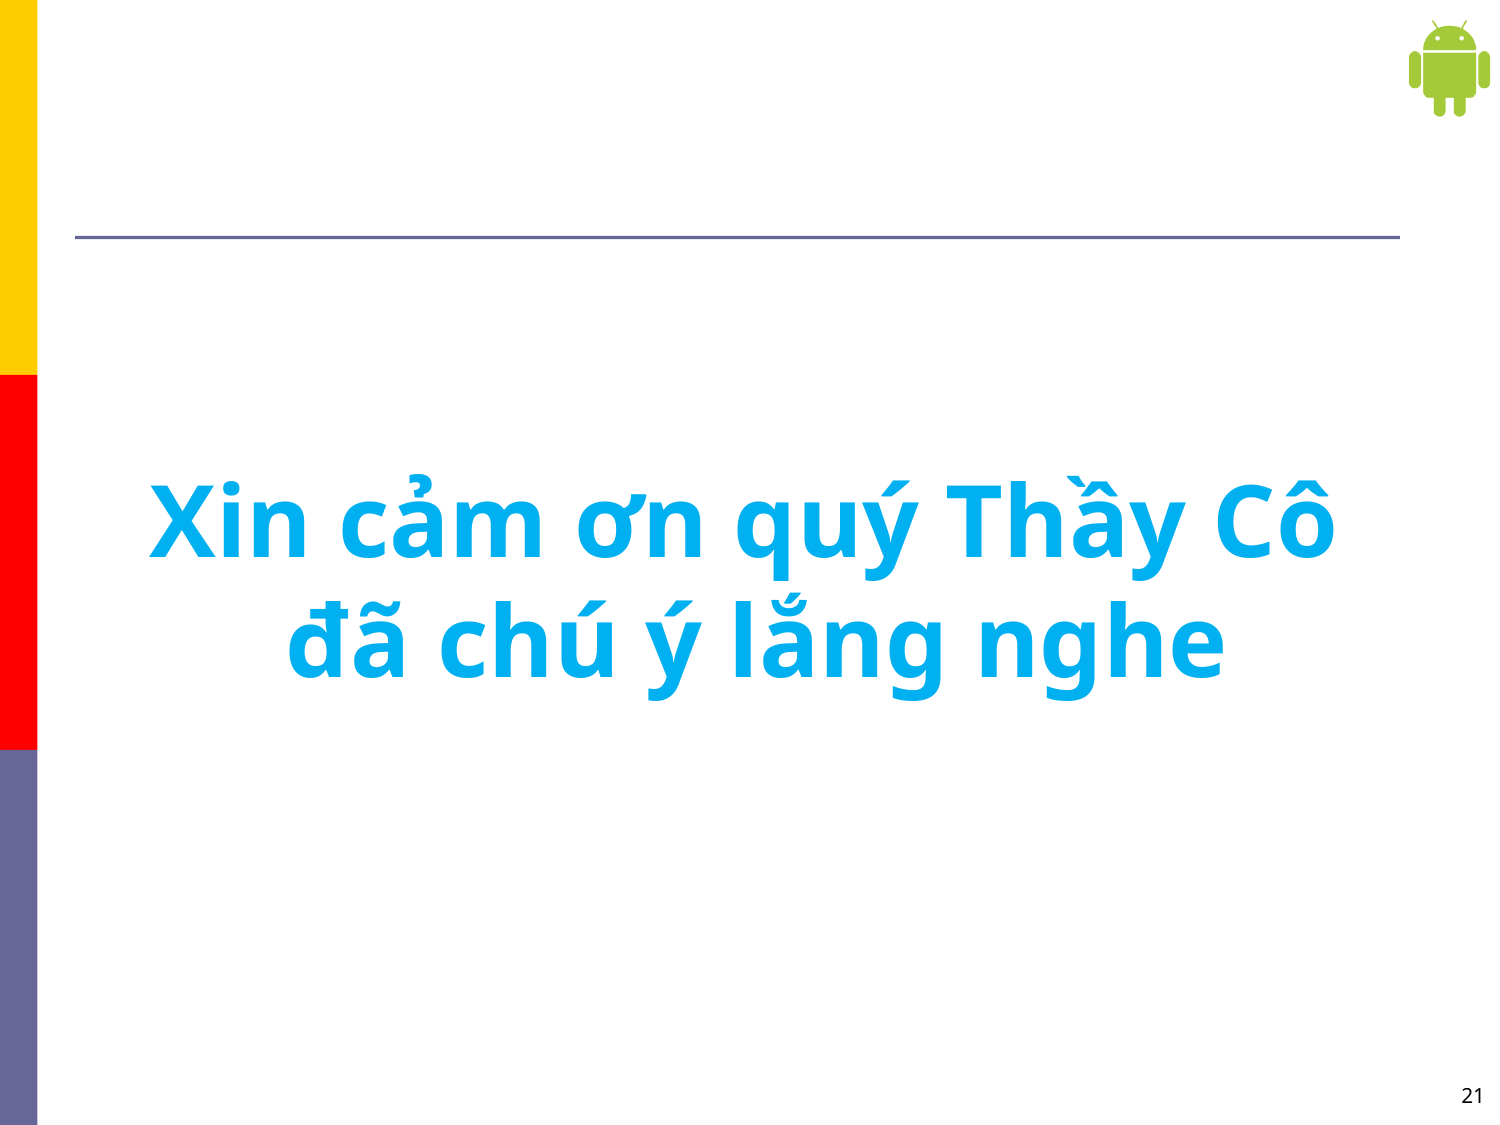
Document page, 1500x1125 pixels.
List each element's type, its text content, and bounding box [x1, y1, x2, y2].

picture [1400, 0, 1500, 125]
text_box Xin cảm ơn quý Thầy Cô đã chú ý lắng nghe [134, 449, 1381, 705]
slide_number 21 [1149, 1074, 1500, 1125]
